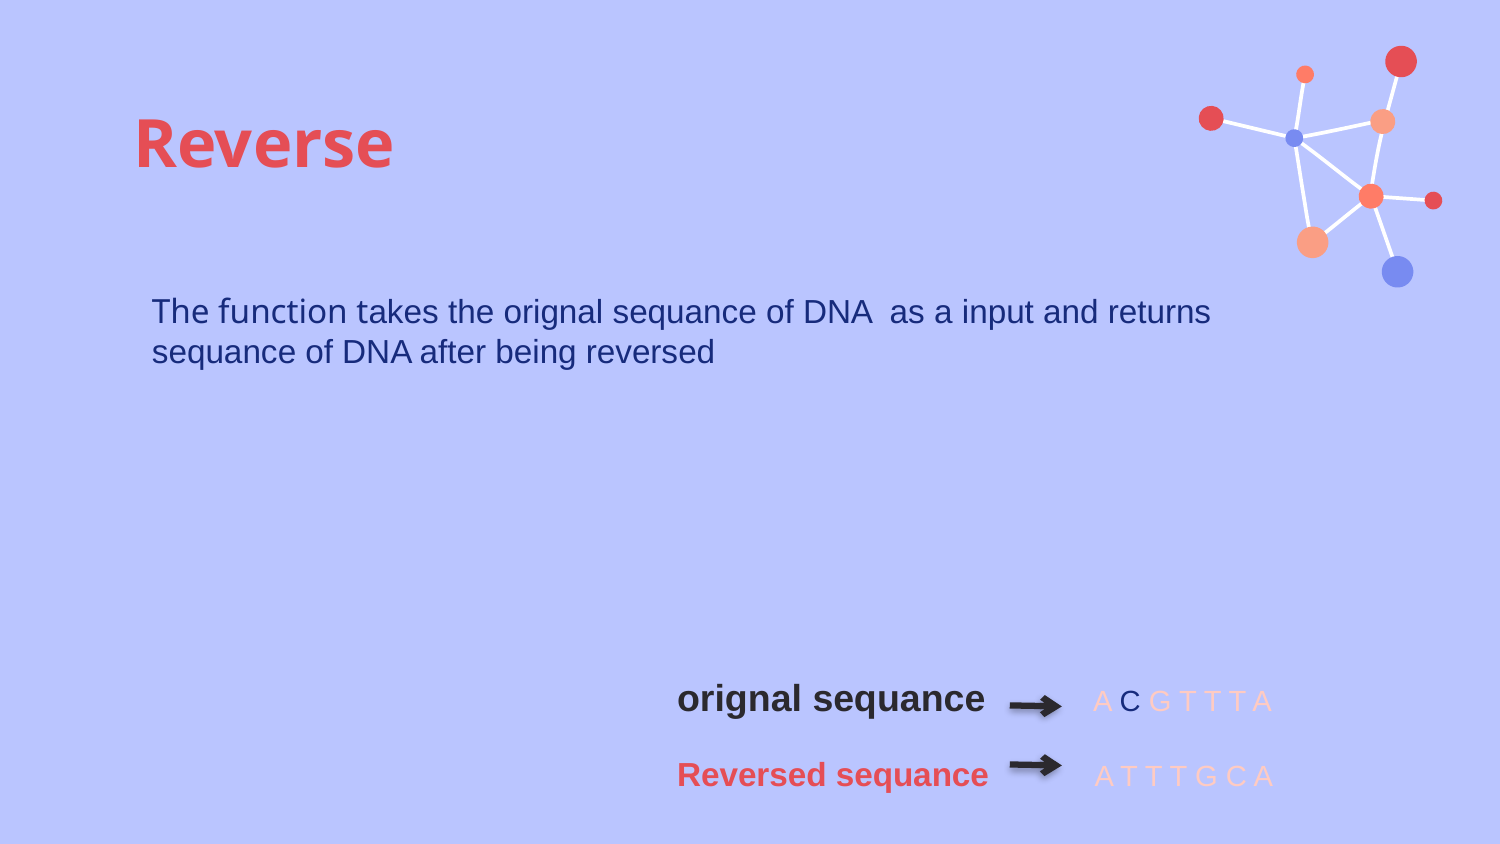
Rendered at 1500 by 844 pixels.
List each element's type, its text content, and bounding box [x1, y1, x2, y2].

text_box orignal sequance A C G T T T A Reversed sequance A T T T G C A [662, 666, 1454, 801]
title Reverse [118, 86, 823, 273]
text_box [1360, 165, 1411, 217]
list The function takes the orignal sequance of DNA as a input and returns sequance of DNA after being reversed [118, 212, 1370, 489]
